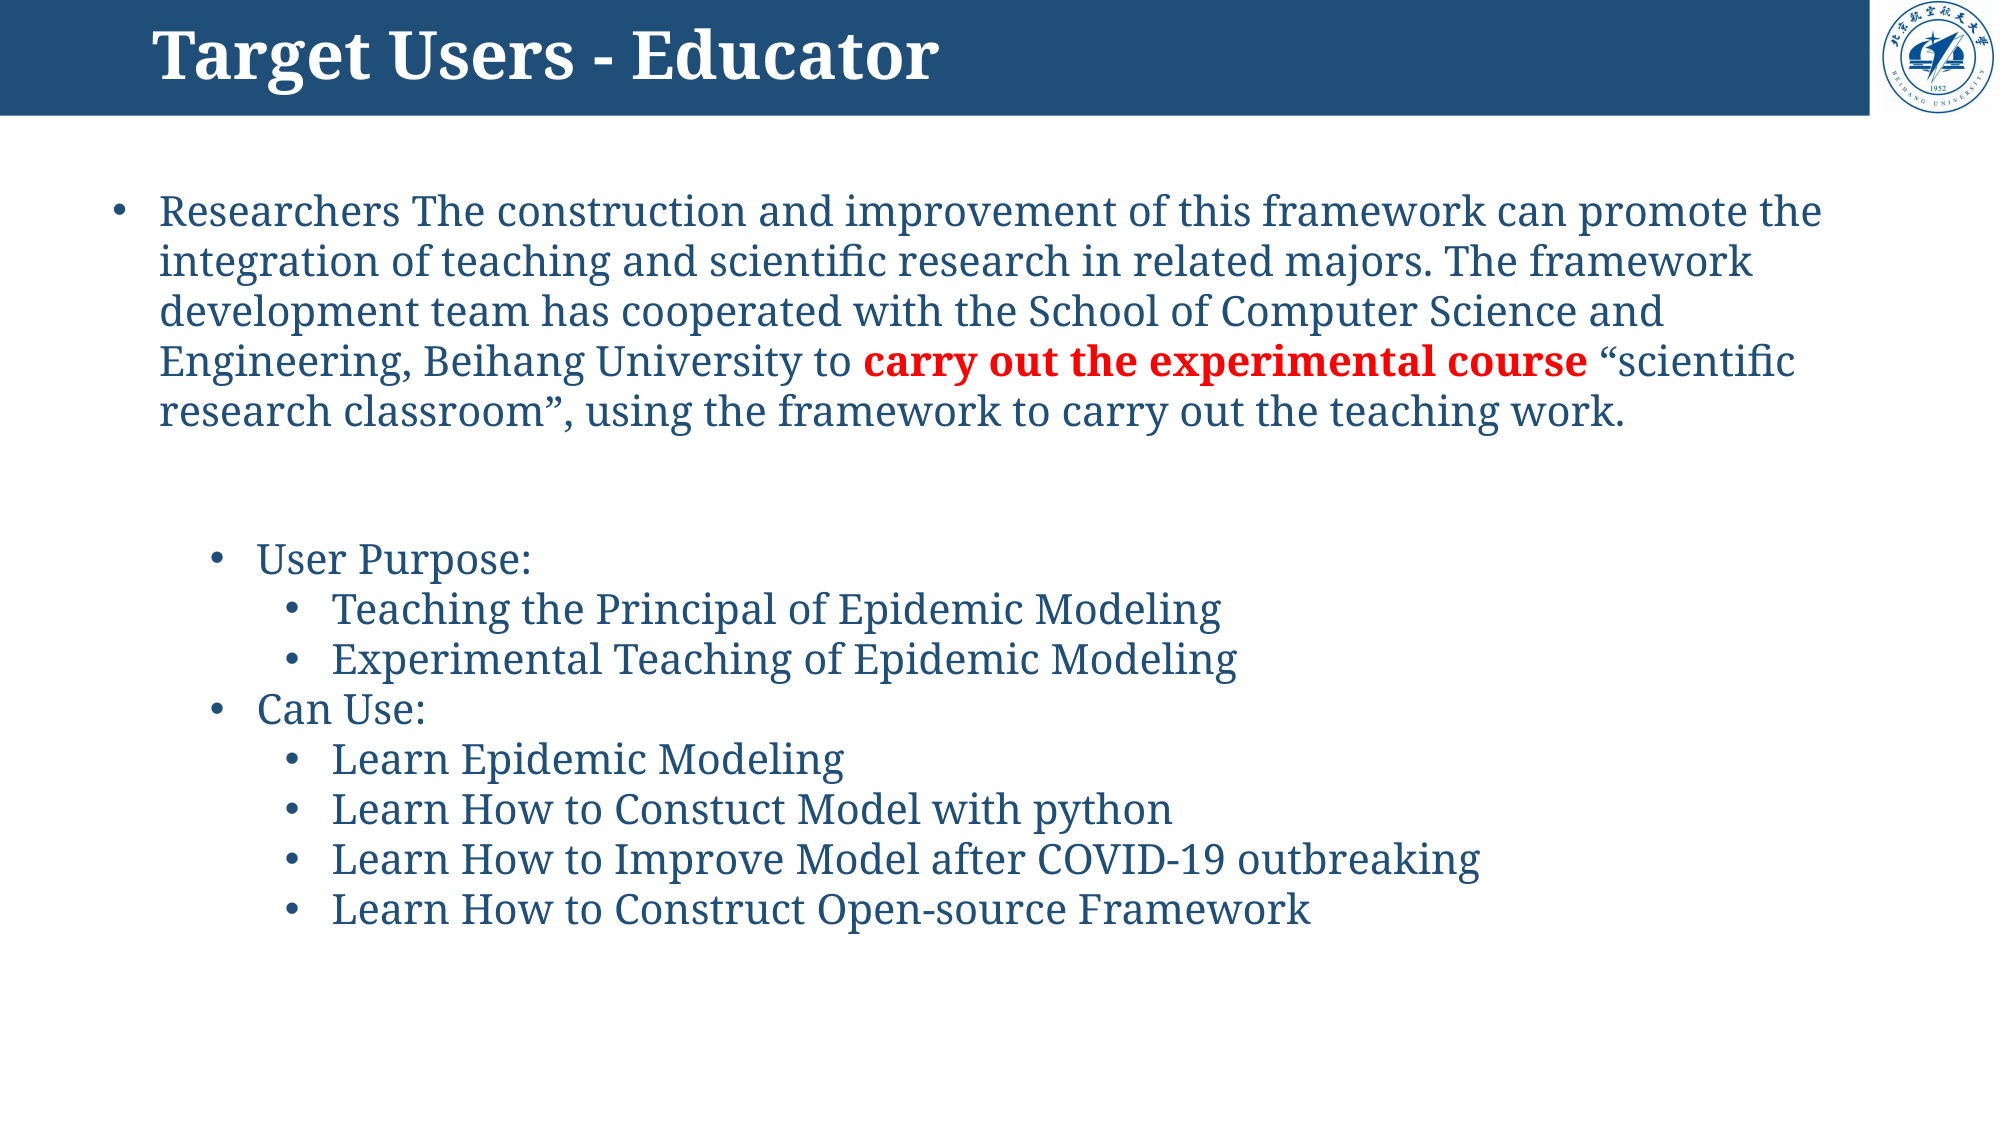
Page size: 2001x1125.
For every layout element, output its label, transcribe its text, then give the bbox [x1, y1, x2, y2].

picture [1874, 0, 2000, 116]
text_box User Purpose: Teaching the Principal of Epidemic Modeling Experimental Teaching of Epidemic Modeling Can Use: Learn Epidemic Modeling Learn How to Constuct Model with python Learn How to Improve Model after COVID-19 outbreaking Learn How to Construct Open-source Framework [195, 525, 2000, 941]
text_box Researchers The construction and improvement of this framework can promote the integration of teaching and scientific research in related majors. The framework development team has cooperated with the School of Computer Science and Engineering, Beihang University to carry out the experimental course “scientific research classroom”, using the framework to carry out the teaching work. [97, 177, 1903, 442]
title Target Users - Educator [137, 0, 1863, 116]
